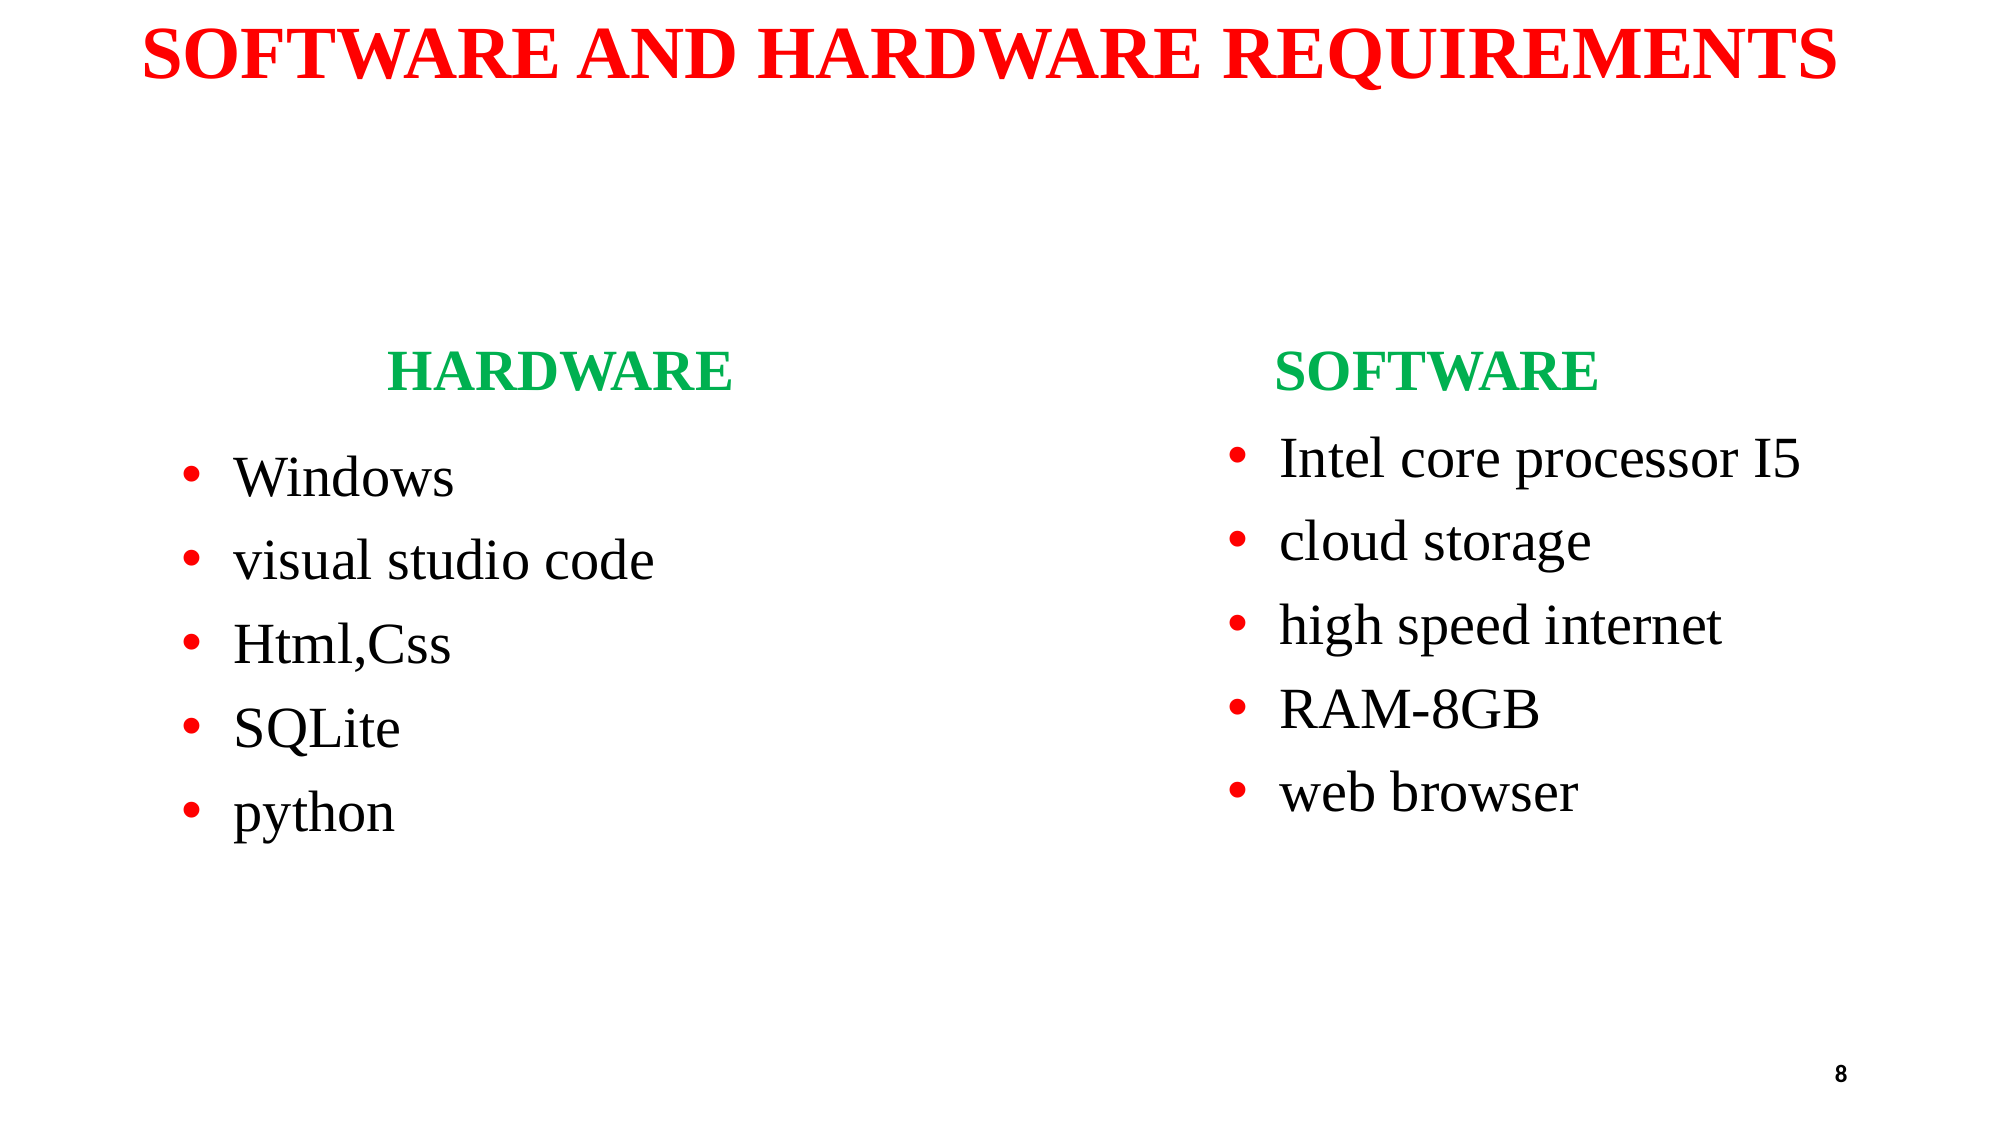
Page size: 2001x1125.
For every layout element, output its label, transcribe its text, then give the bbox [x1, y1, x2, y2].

list Intel core processor I5 cloud storage high speed internet RAM-8GB web browser [1212, 419, 2000, 1024]
list HARDWARE [137, 275, 984, 411]
slide_number 8 [1412, 1042, 1863, 1103]
list SOFTWARE [1012, 275, 1863, 411]
list Windows visual studio code Html,Css SQLite python [166, 438, 1013, 1043]
title SOFTWARE AND HARDWARE REQUIREMENTS [0, 9, 2000, 99]
